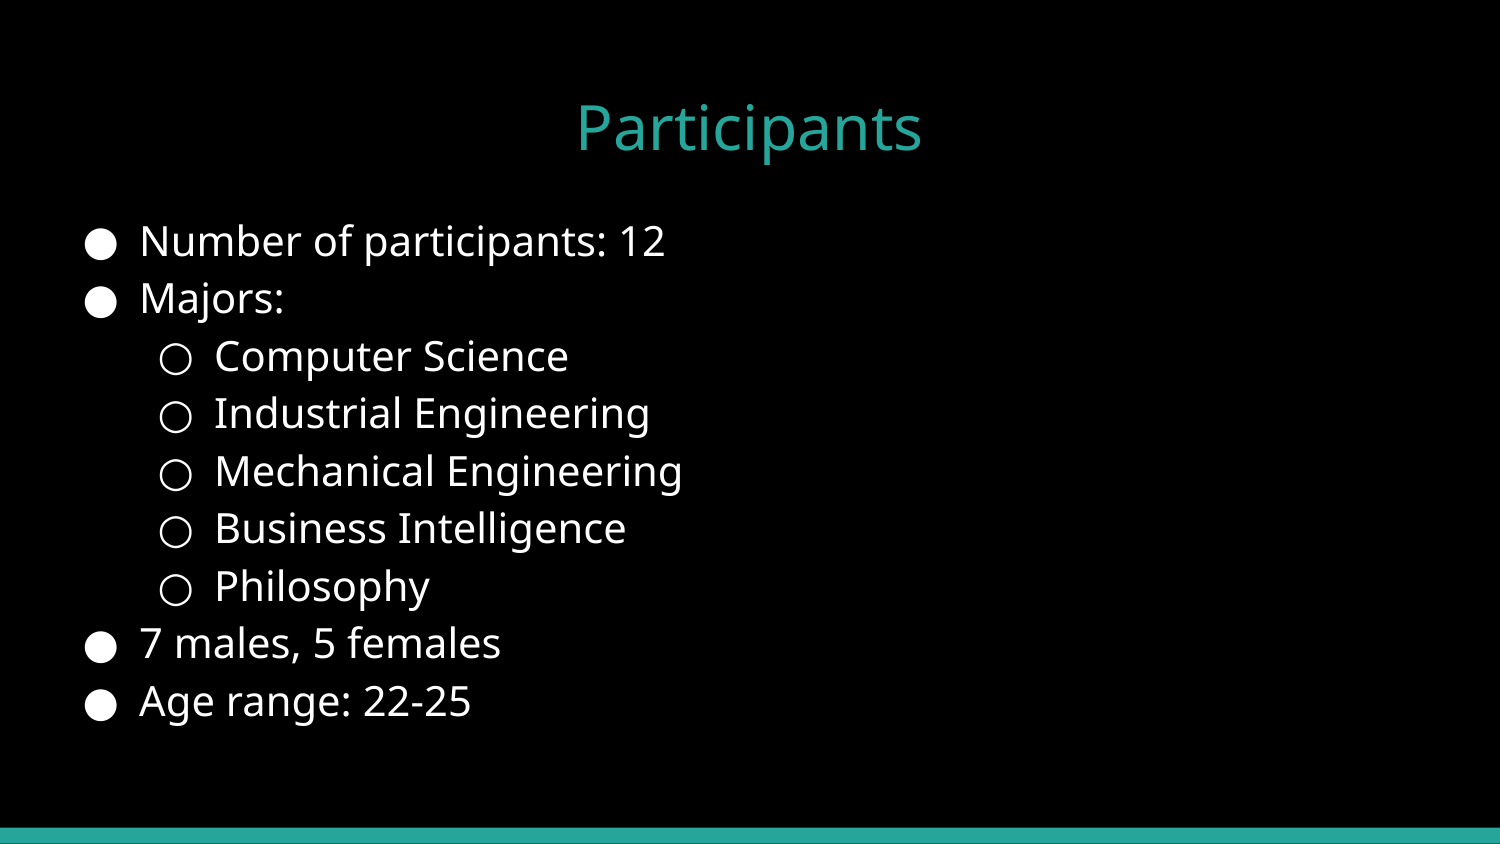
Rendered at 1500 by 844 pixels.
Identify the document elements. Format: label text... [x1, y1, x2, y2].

list Number of participants: 12 Majors: Computer Science Industrial Engineering Mechanical Engineering Business Intelligence Philosophy 7 males, 5 females Age range: 22-25 [51, 192, 1449, 750]
title Participants [51, 72, 1449, 174]
